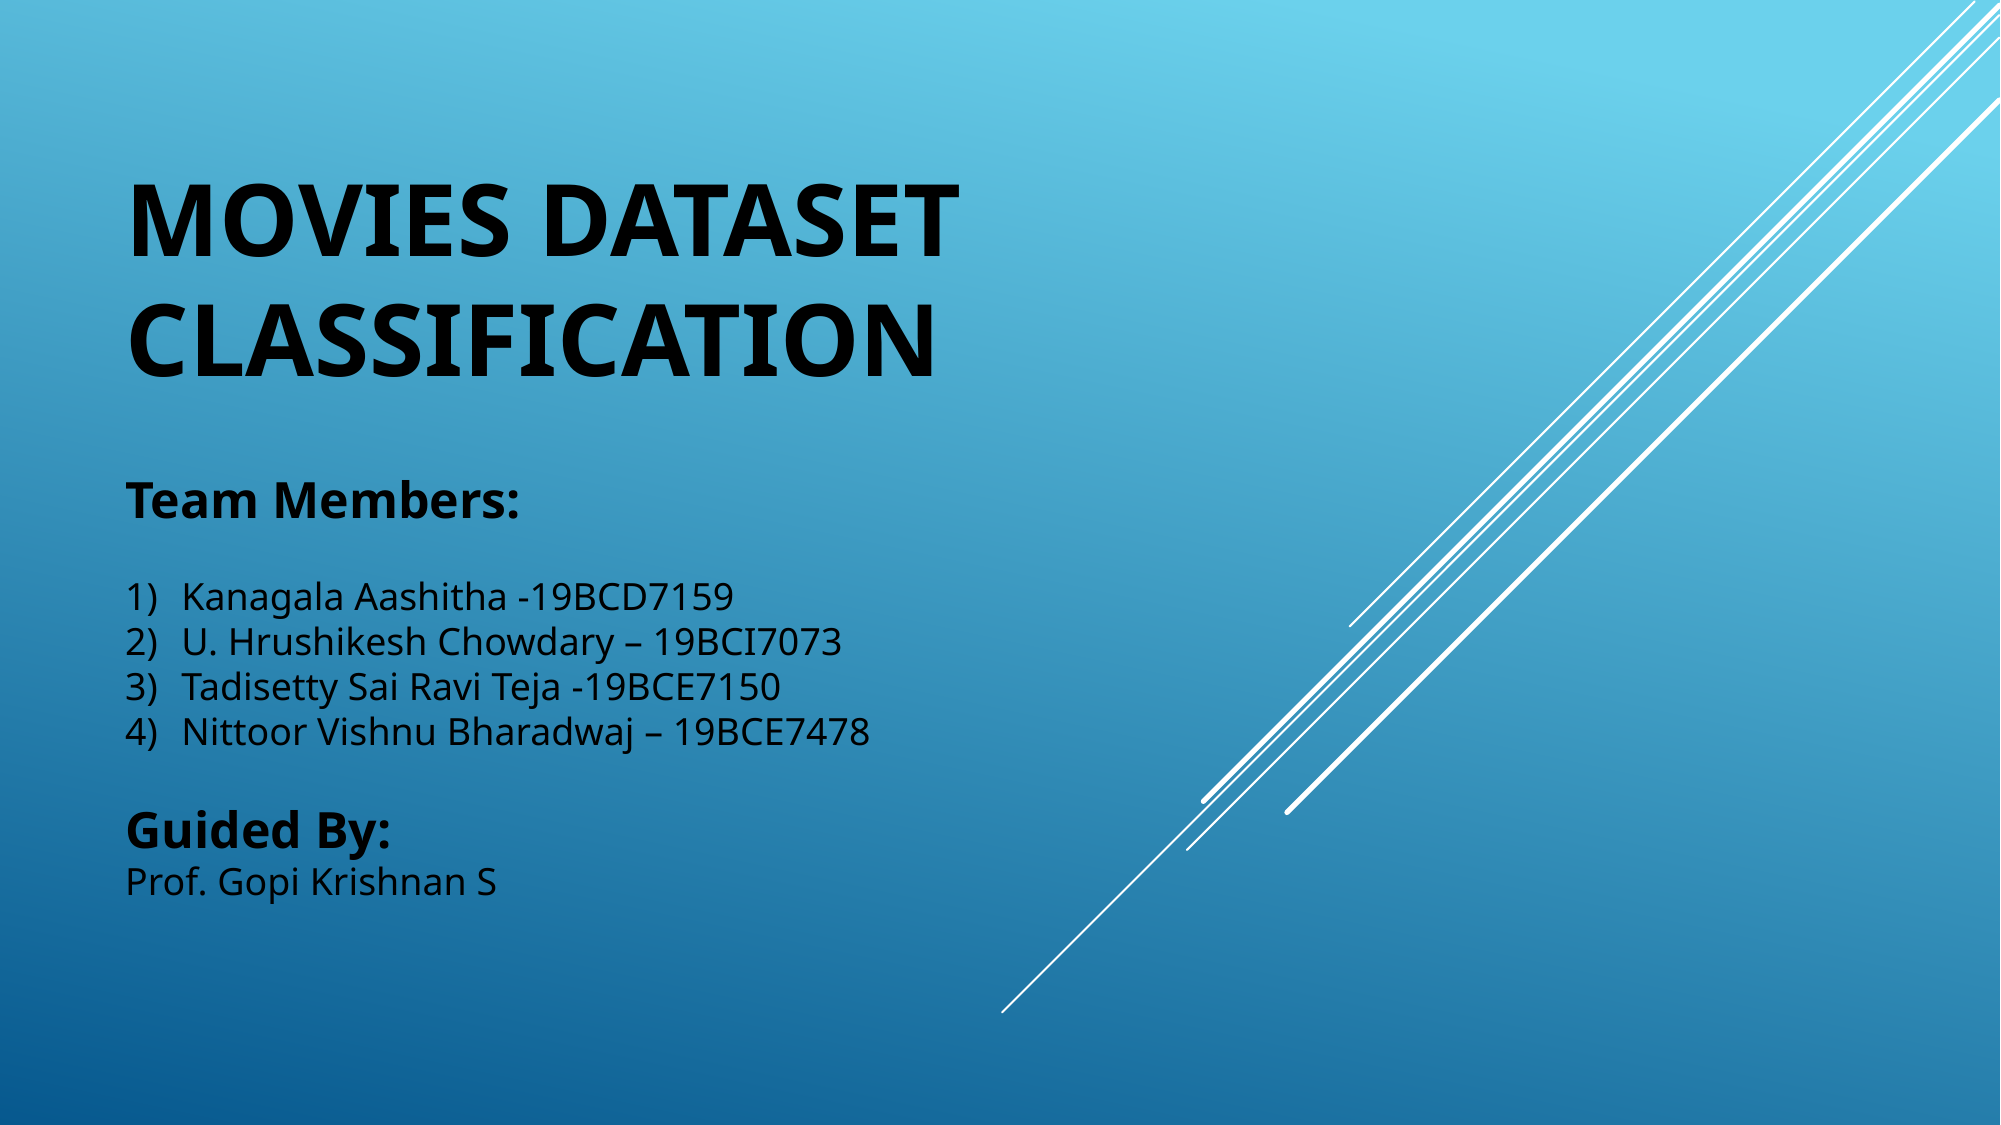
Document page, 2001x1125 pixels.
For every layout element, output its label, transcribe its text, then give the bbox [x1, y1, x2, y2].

title MOVIES DATASET CLASSIFICATION [110, 71, 1449, 405]
text_box Team Members: Kanagala Aashitha -19BCD7159 U. Hrushikesh Chowdary – 19BCI7073 Tadisetty Sai Ravi Teja -19BCE7150 Nittoor Vishnu Bharadwaj – 19BCE7478 Guided By: Prof. Gopi Krishnan S [110, 460, 1382, 956]
